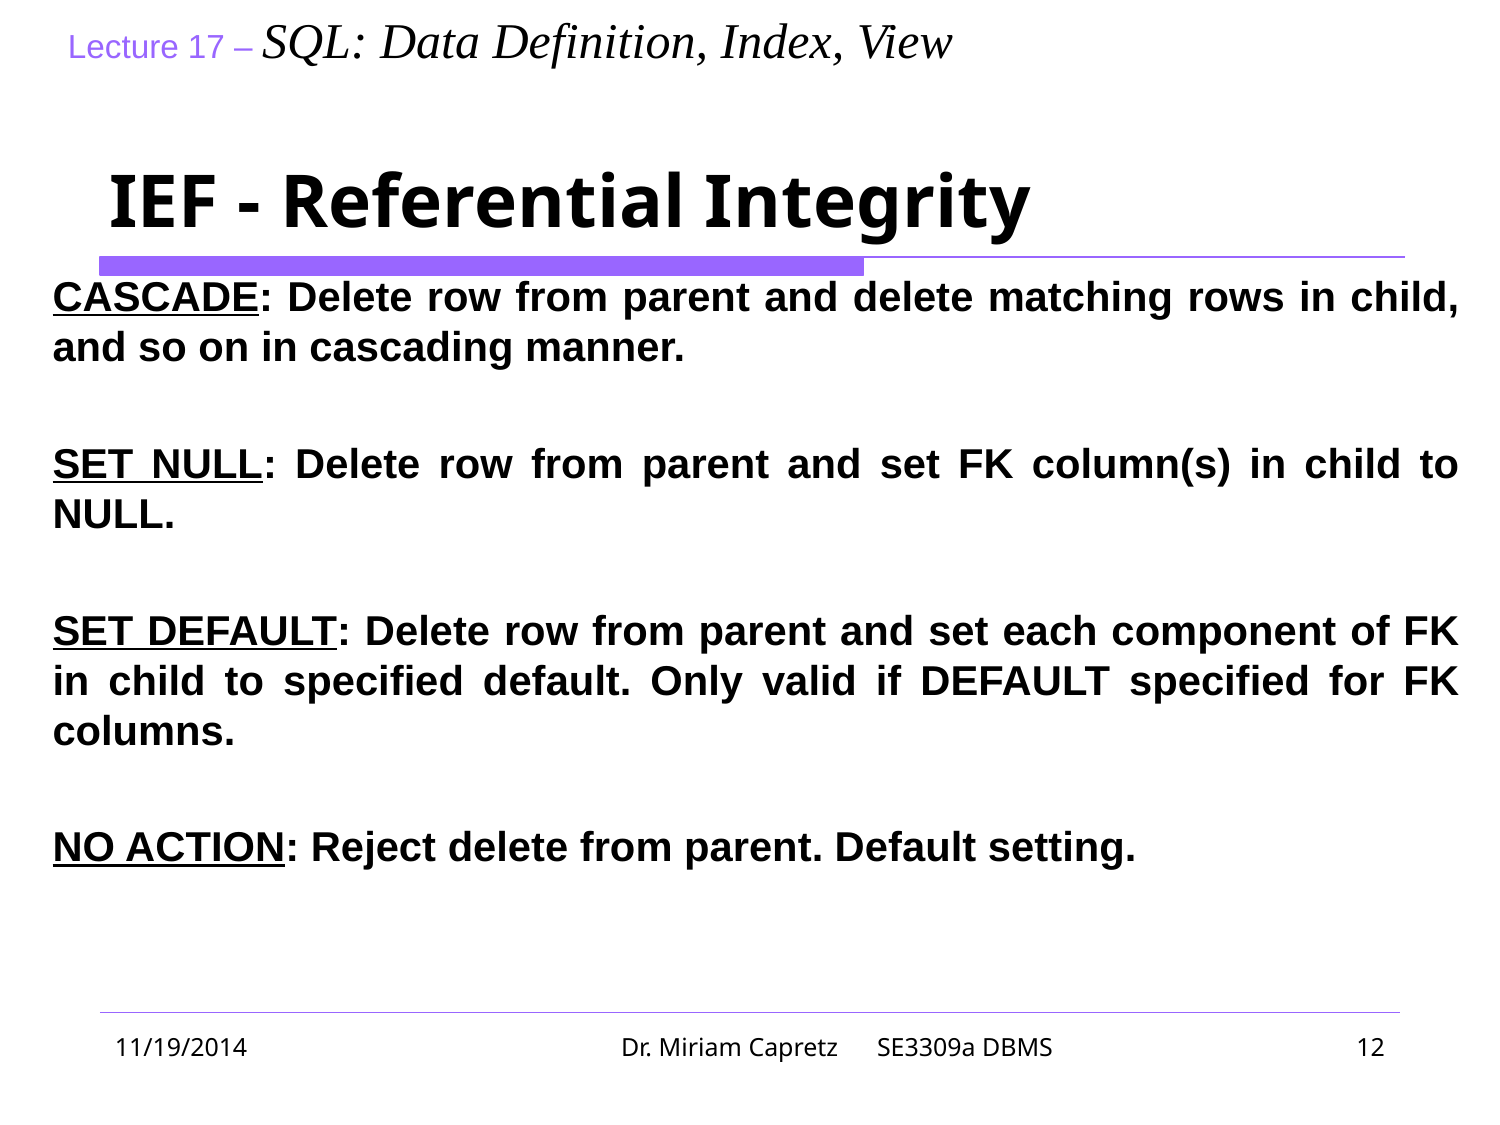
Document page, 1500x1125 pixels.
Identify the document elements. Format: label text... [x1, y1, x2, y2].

text_box ‹#› [1074, 1024, 1400, 1103]
list CASCADE: Delete row from parent and delete matching rows in child, and so on in cascading manner. SET NULL: Delete row from parent and set FK column(s) in child to NULL. SET DEFAULT: Delete row from parent and set each component of FK in child to specified default. Only valid if DEFAULT specified for FK columns. NO ACTION: Reject delete from parent. Default setting. [37, 262, 1475, 841]
text_box Dr. Miriam Capretz SE3309a DBMS [512, 1024, 1074, 1103]
text_box 11/19/2014 [99, 1024, 425, 1103]
title IEF - Referential Integrity [94, 50, 1407, 250]
